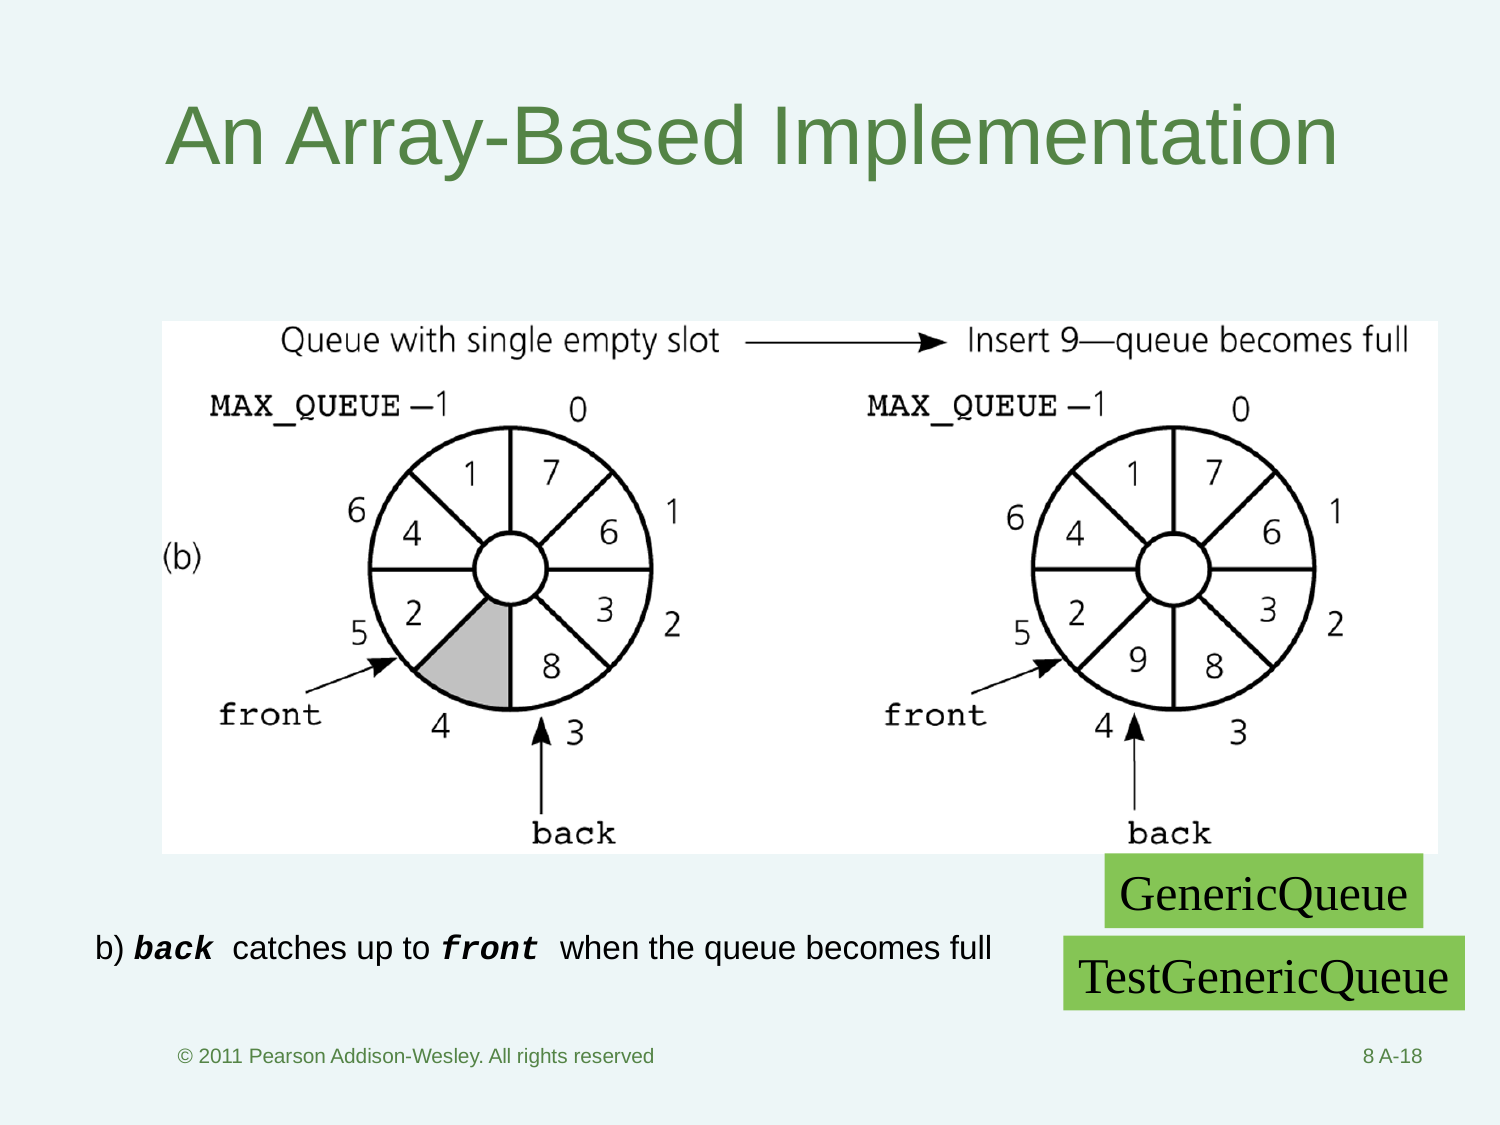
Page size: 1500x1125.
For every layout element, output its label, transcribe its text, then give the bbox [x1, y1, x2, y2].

text_box b) back catches up to front when the queue becomes full [80, 841, 1038, 974]
text_box GenericQueue [1104, 862, 1424, 929]
text_box TestGenericQueue [1063, 935, 1465, 1011]
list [162, 321, 1438, 854]
footer © 2011 Pearson Addison-Wesley. All rights reserved [162, 999, 738, 1076]
title An Array-Based Implementation [150, 37, 1425, 225]
slide_number 8 A-18 [1124, 1011, 1438, 1076]
